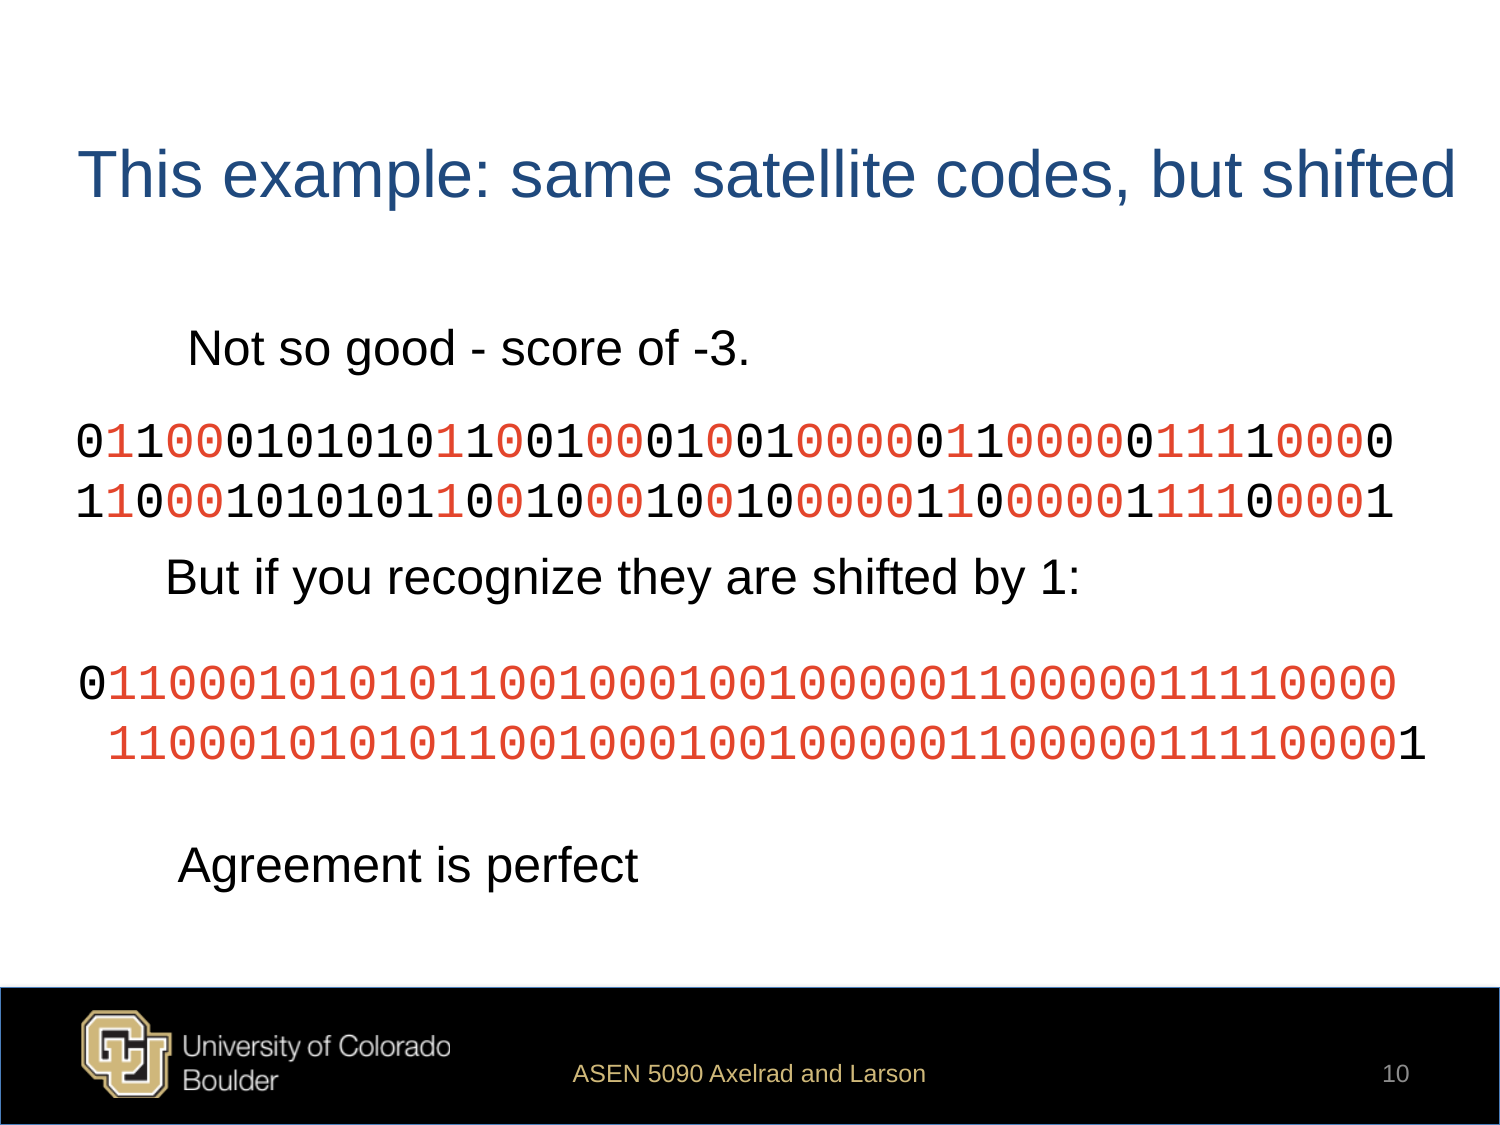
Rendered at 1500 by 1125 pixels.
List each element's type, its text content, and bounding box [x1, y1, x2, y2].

text_box Not so good - score of -3. [172, 307, 767, 383]
footer ASEN 5090 Axelrad and Larson [512, 1042, 988, 1103]
text_box This example: same satellite codes, but shifted [63, 123, 1475, 219]
text_box 01100010101011001000100100000110000011110000 11000101010110010001001000001100000111100001 [59, 399, 1410, 595]
text_box But if you recognize they are shifted by 1: [150, 537, 1098, 613]
slide_number 10 [1074, 1042, 1425, 1103]
text_box 01100010101011001000100100000110000011110000 11000101010110010001001000001100000111100001 [62, 642, 1443, 838]
text_box Agreement is perfect [162, 824, 654, 900]
